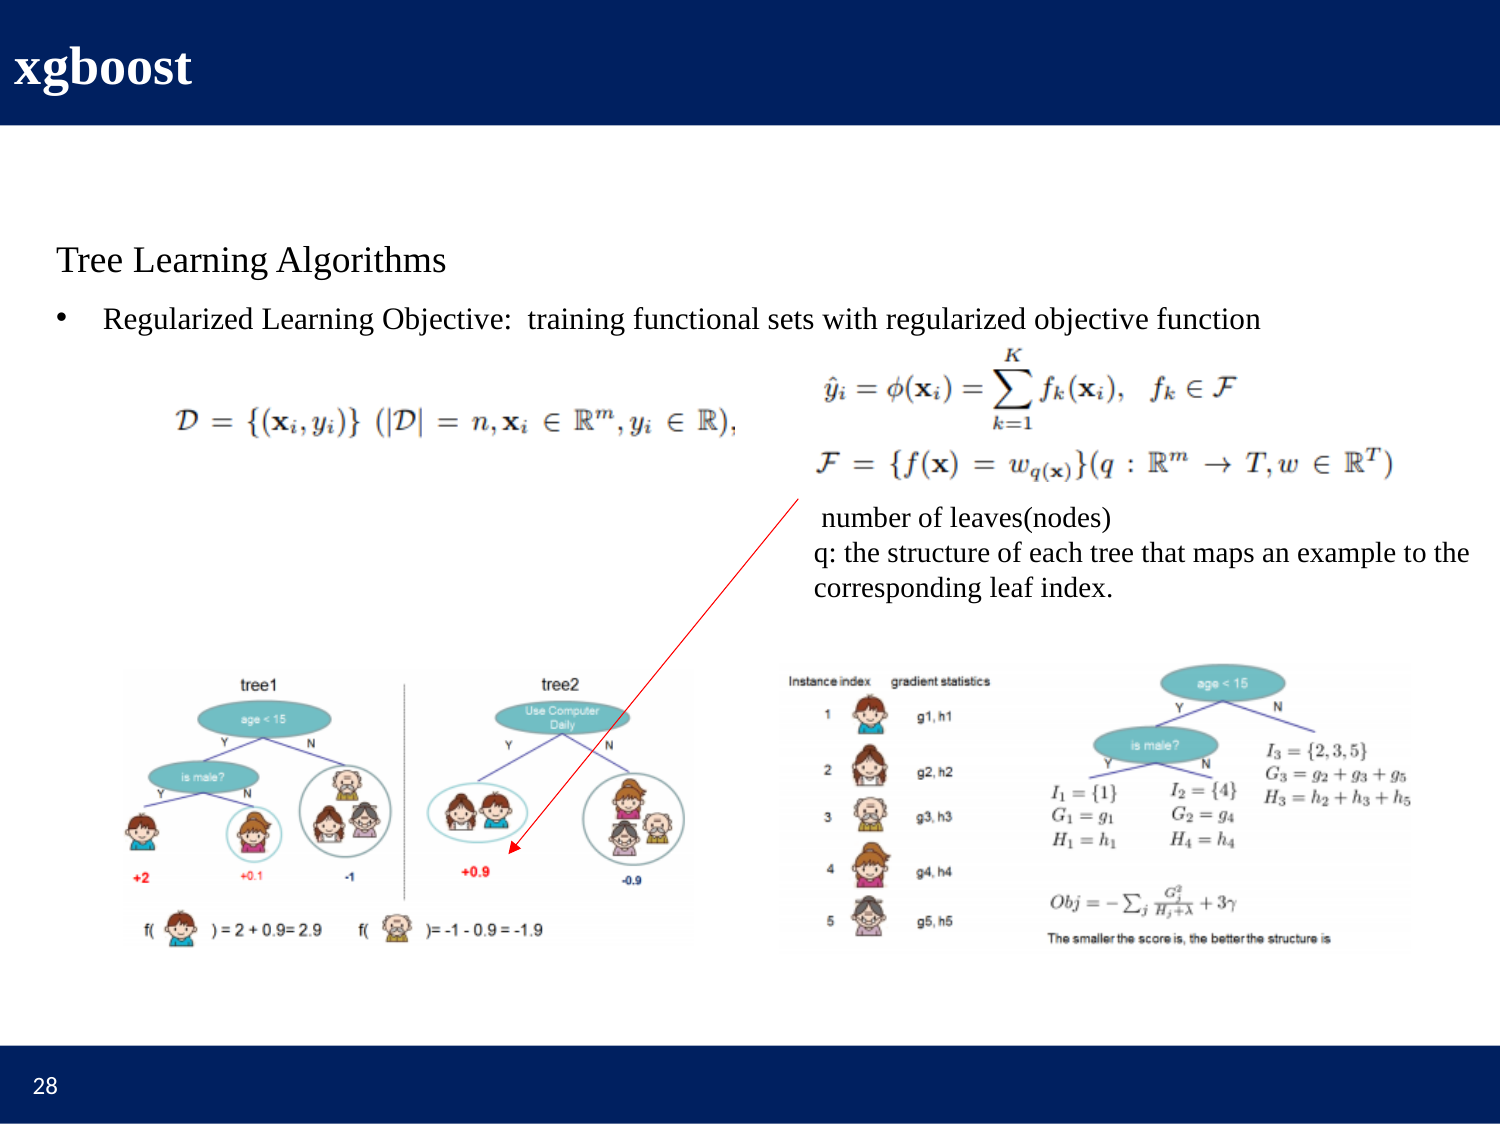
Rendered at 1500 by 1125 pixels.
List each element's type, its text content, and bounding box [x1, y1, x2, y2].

picture [76, 626, 702, 948]
slide_number 28 [17, 1054, 136, 1115]
picture [768, 589, 1459, 963]
text_box Tree Learning Algorithms Regularized Learning Objective: training functional sets with regularized objective function [41, 204, 1459, 343]
picture [170, 404, 735, 440]
picture [812, 445, 1398, 482]
picture [812, 346, 1238, 439]
text_box [0, 1045, 1500, 1125]
text_box xgboost [0, 0, 1500, 126]
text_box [508, 498, 799, 855]
